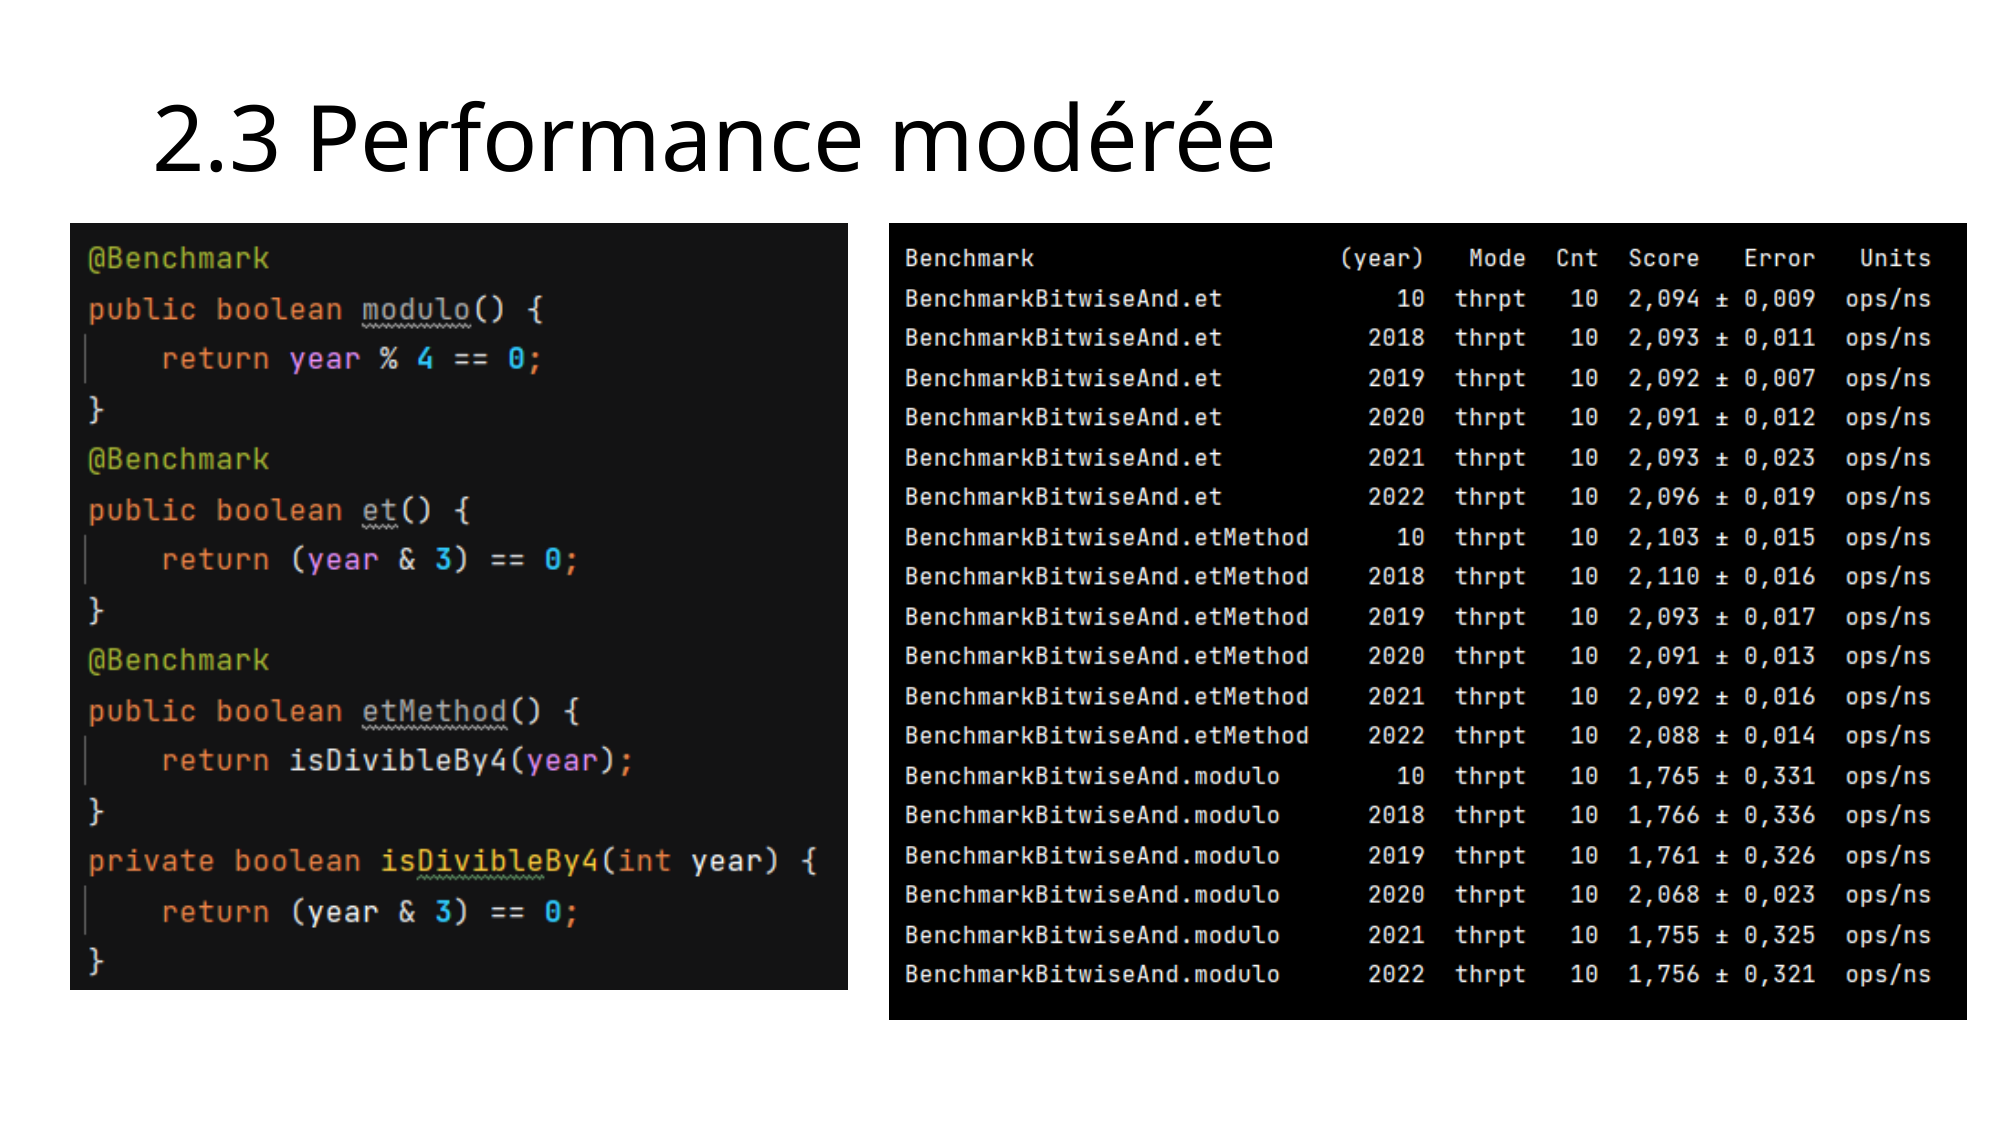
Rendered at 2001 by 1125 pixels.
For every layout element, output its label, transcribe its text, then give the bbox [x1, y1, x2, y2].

title 2.3 Performance modérée [137, 59, 1863, 224]
picture [70, 223, 848, 990]
picture [889, 223, 1967, 1020]
